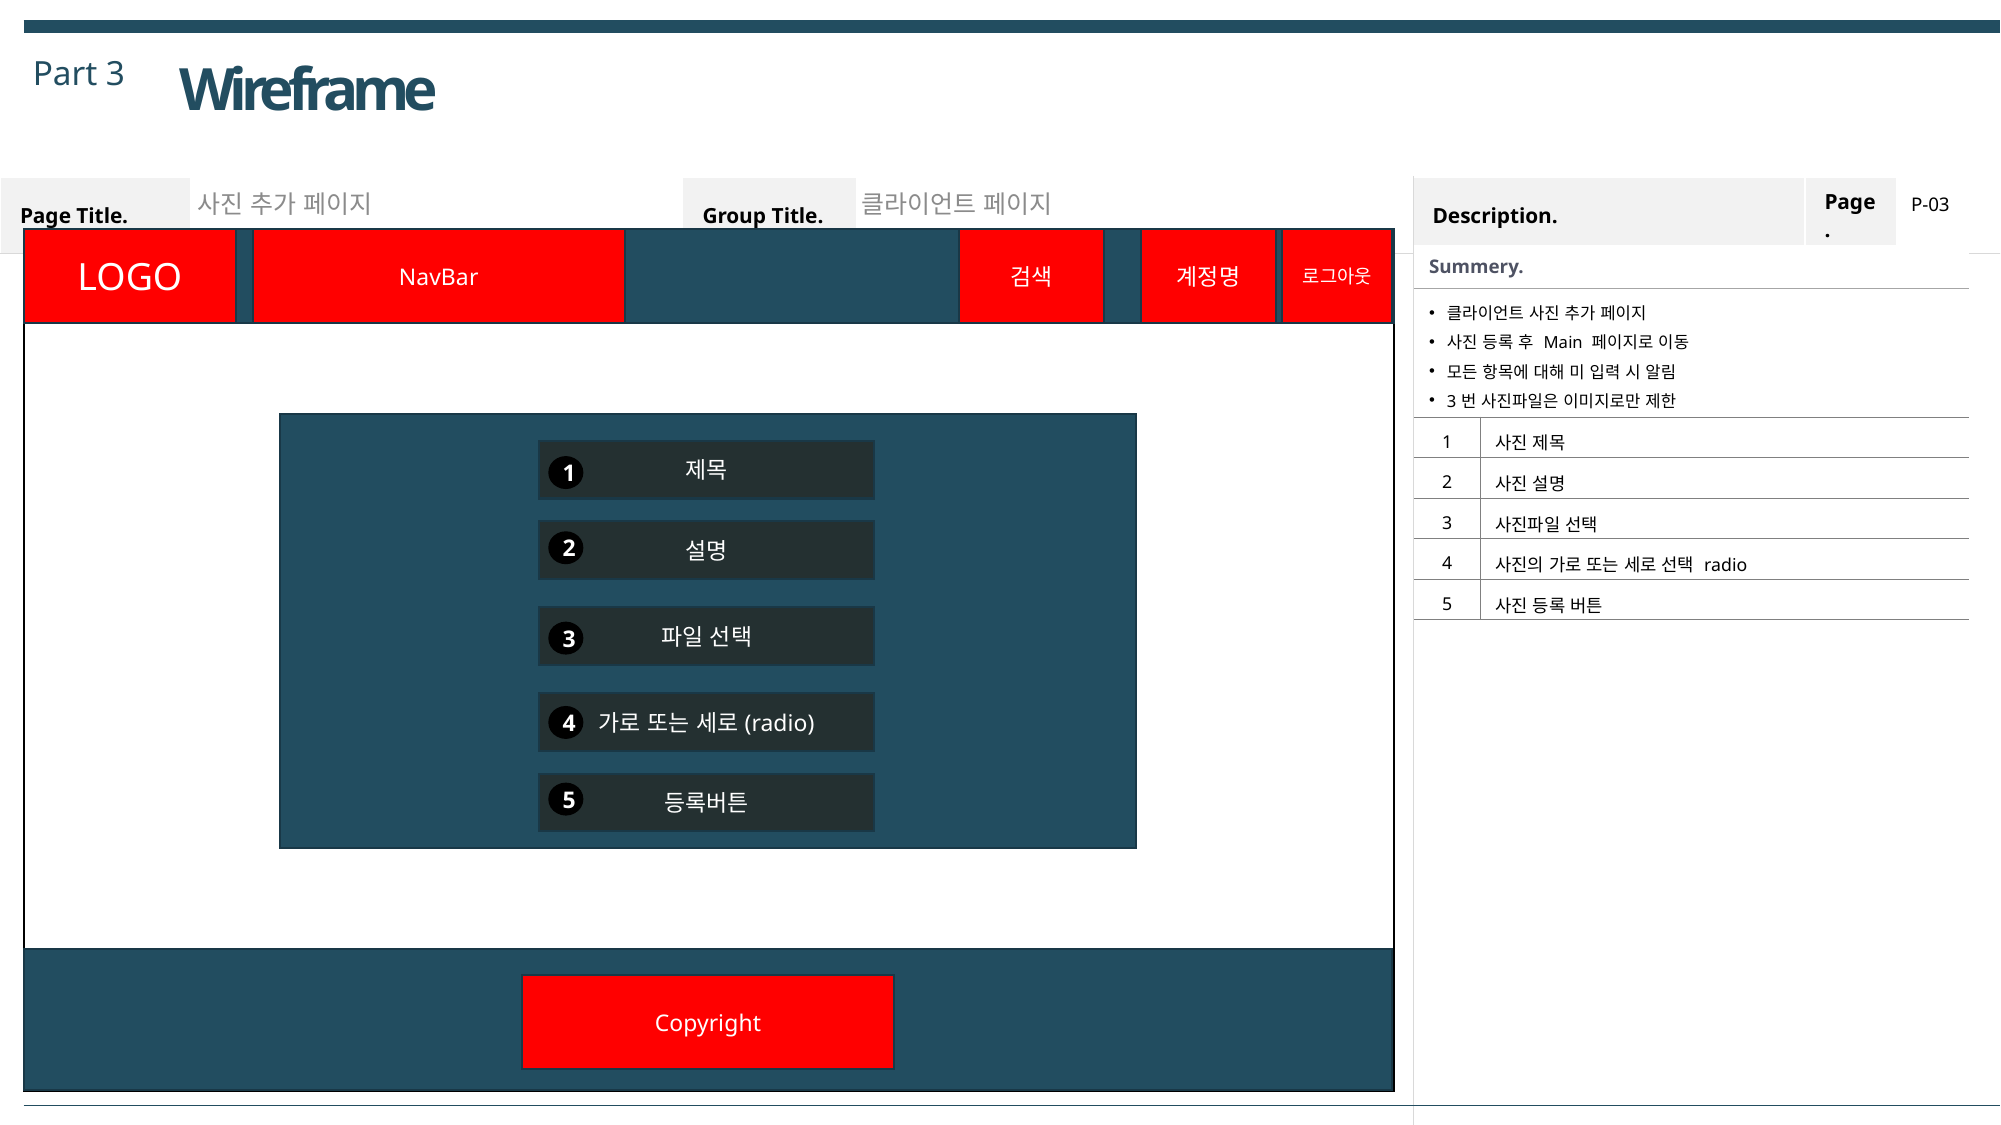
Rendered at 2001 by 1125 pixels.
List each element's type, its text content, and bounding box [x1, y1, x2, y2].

text_box 파일 선택 [538, 606, 875, 666]
table_cell 사진의 가로 또는 세로 선택 radio [1481, 539, 1969, 579]
text_box 제목 [538, 440, 875, 500]
text_box Copyright [521, 974, 895, 1070]
table_cell 5 [1414, 580, 1480, 619]
text_box [1105, 228, 1140, 324]
text_box [626, 228, 958, 324]
table_cell 사진 등록 버튼 [1481, 580, 1969, 619]
text_box LOGO [23, 228, 237, 324]
table_cell 클라이언트 사진 추가 페이지 사진 등록 후 Main 페이지로 이동 모든 항목에 대해 미 입력 시 알림 3번 사진파일은 이미지로만 제한 [1414, 289, 1969, 417]
table_header Summery. [1414, 245, 1969, 288]
text_box 가로 또는 세로(radio) [538, 692, 875, 752]
text_box 1 [548, 456, 584, 490]
text_box 클라이언트 페이지 [846, 185, 1393, 222]
text_box 설명 [538, 520, 875, 580]
table_cell 4 [1414, 539, 1480, 579]
text_box 사진 추가 페이지 [182, 185, 670, 222]
text_box [237, 228, 252, 324]
table_cell 사진 제목 [1481, 418, 1969, 457]
text_box [23, 948, 1393, 1091]
text_box [23, 324, 1395, 1092]
table_cell 사진파일 선택 [1481, 499, 1969, 538]
table_cell 사진 설명 [1481, 458, 1969, 498]
table_cell 3 [1414, 499, 1480, 538]
text_box 2 [548, 531, 584, 565]
text_box 5 [548, 782, 584, 816]
text_box 계정명 [1140, 228, 1277, 324]
text_box Wireframe [164, 44, 453, 130]
text_box 4 [548, 705, 584, 739]
text_box [1277, 228, 1281, 324]
table_cell 2 [1414, 458, 1480, 498]
text_box Part 3 [18, 44, 140, 100]
text_box 3 [548, 621, 584, 655]
text_box P-03 [1896, 185, 1965, 223]
text_box 등록버튼 [538, 773, 875, 832]
text_box 로그아웃 [1281, 228, 1393, 324]
table_cell 1 [1414, 418, 1480, 457]
text_box NavBar [252, 228, 626, 324]
text_box 검색 [958, 228, 1105, 324]
